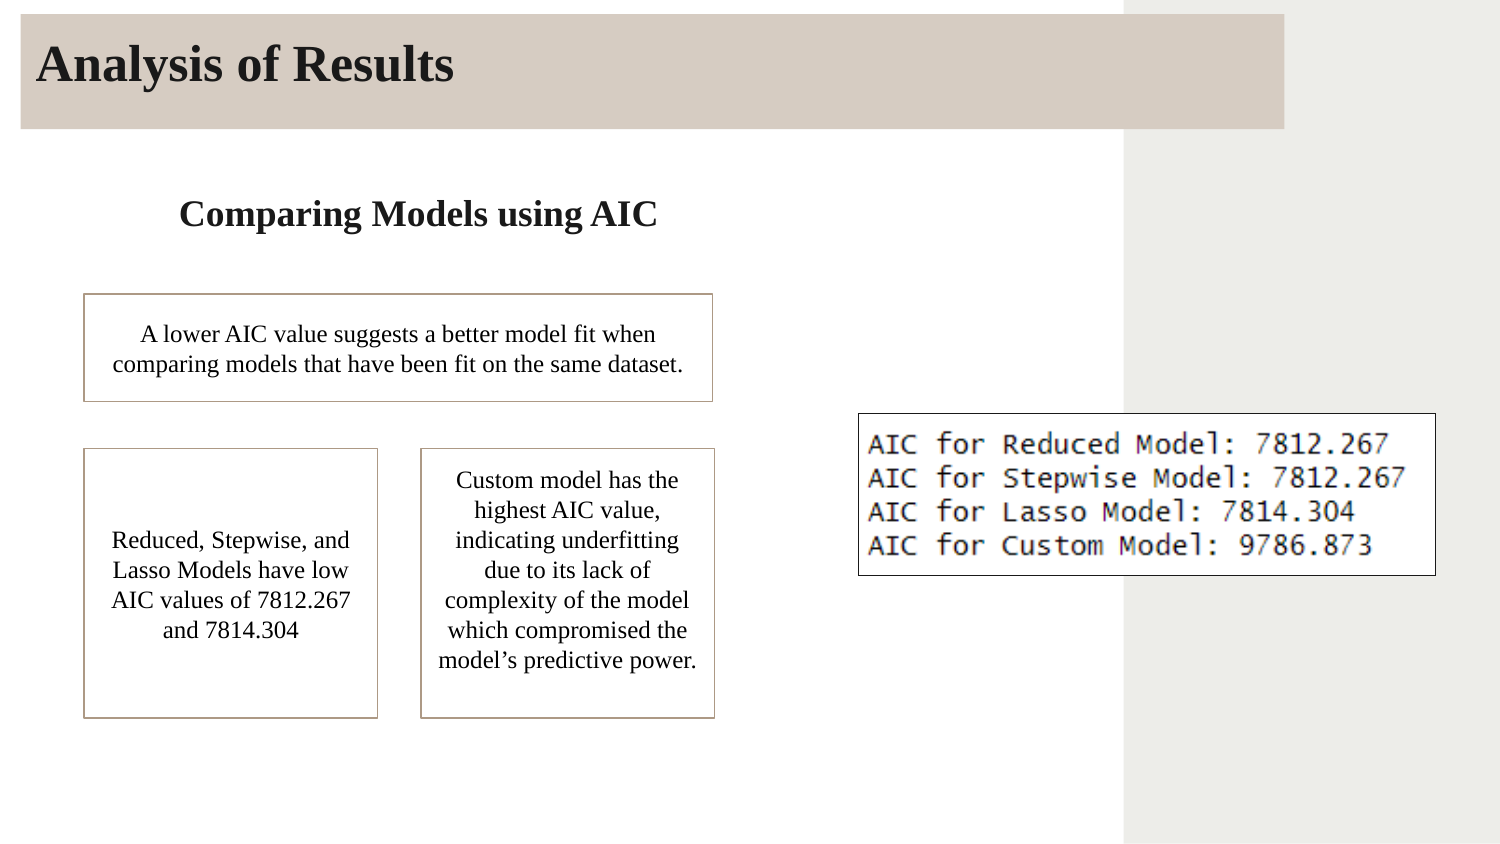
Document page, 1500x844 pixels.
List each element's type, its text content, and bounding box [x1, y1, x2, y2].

title Analysis of Results [20, 14, 1285, 130]
text_box A lower AIC value suggests a better model fit when comparing models that have been fit on the same dataset. [82, 292, 715, 404]
text_box Reduced, Stepwise, and Lasso Models have low AIC values of 7812.267 and 7814.304 [82, 447, 380, 720]
picture [857, 413, 1436, 576]
text_box Comparing Models using AIC [0, 173, 813, 289]
text_box Custom model has the highest AIC value, indicating underfitting due to its lack of complexity of the model which compromised the model’s predictive power. [419, 447, 716, 720]
